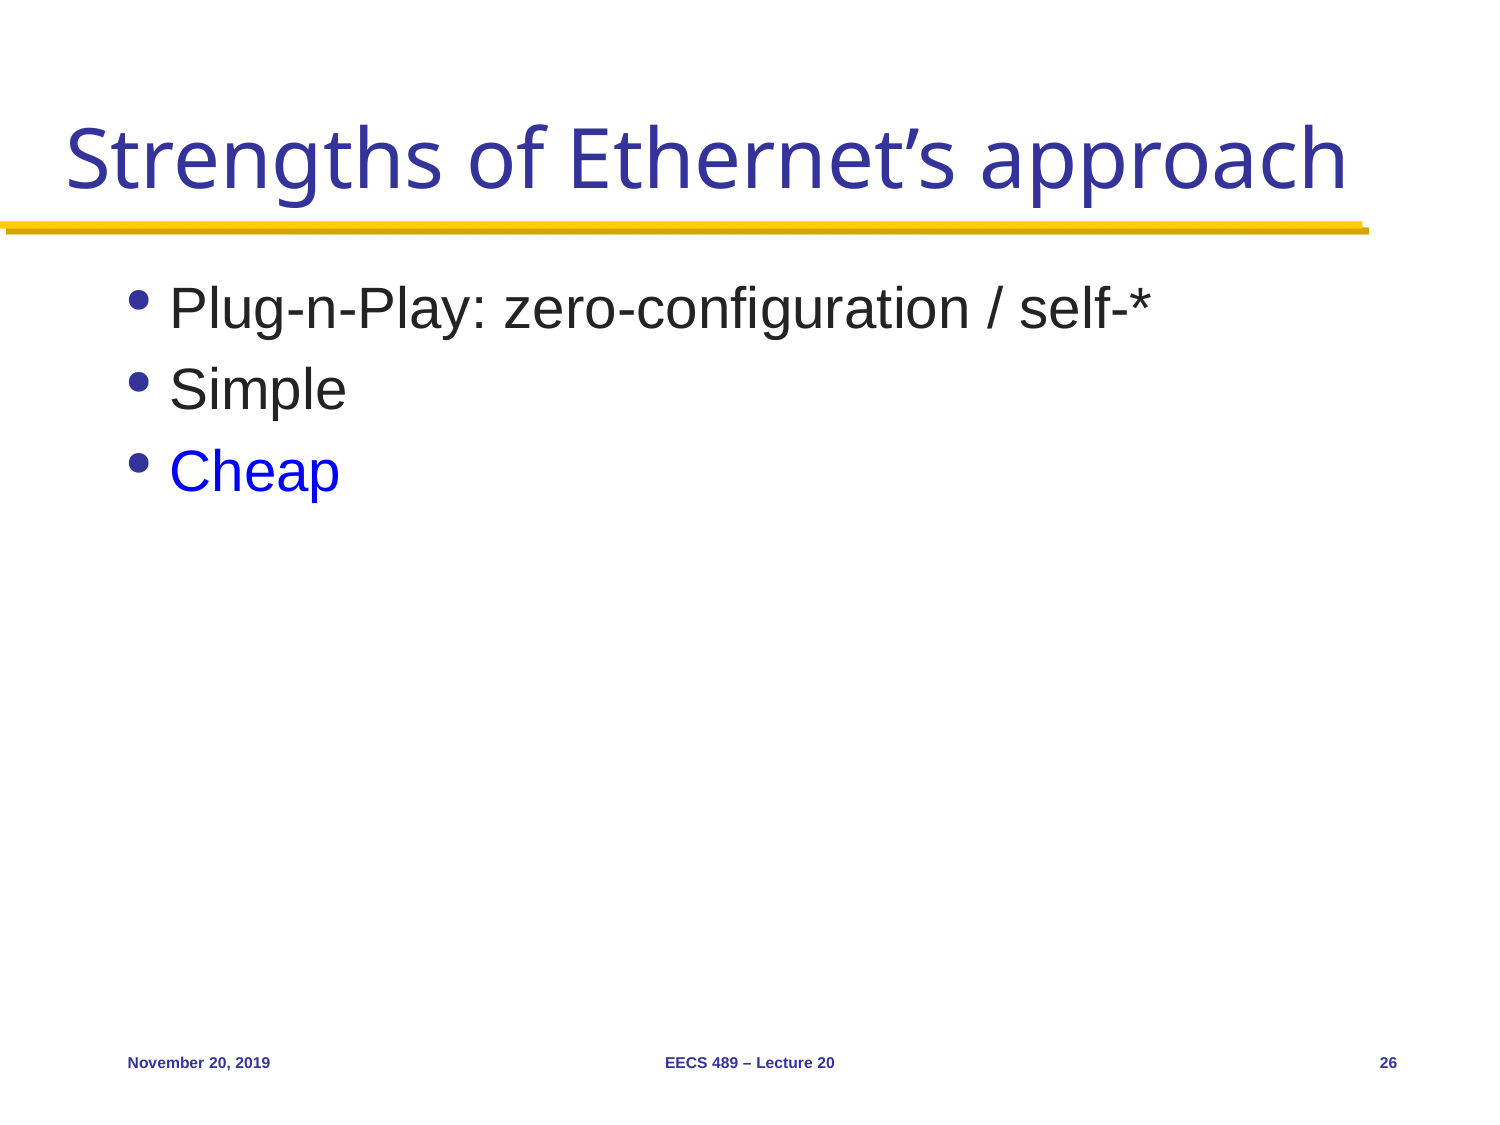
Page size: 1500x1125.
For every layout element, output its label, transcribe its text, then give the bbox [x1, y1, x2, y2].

footer EECS 489 – Lecture 20 [512, 1024, 988, 1101]
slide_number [112, 1024, 426, 1101]
title Strengths of Ethernet’s approach [49, 24, 1451, 213]
list Plug-n-Play: zero-configuration / self-* Simple Cheap [112, 262, 1413, 988]
slide_number 26 [1312, 1024, 1413, 1101]
